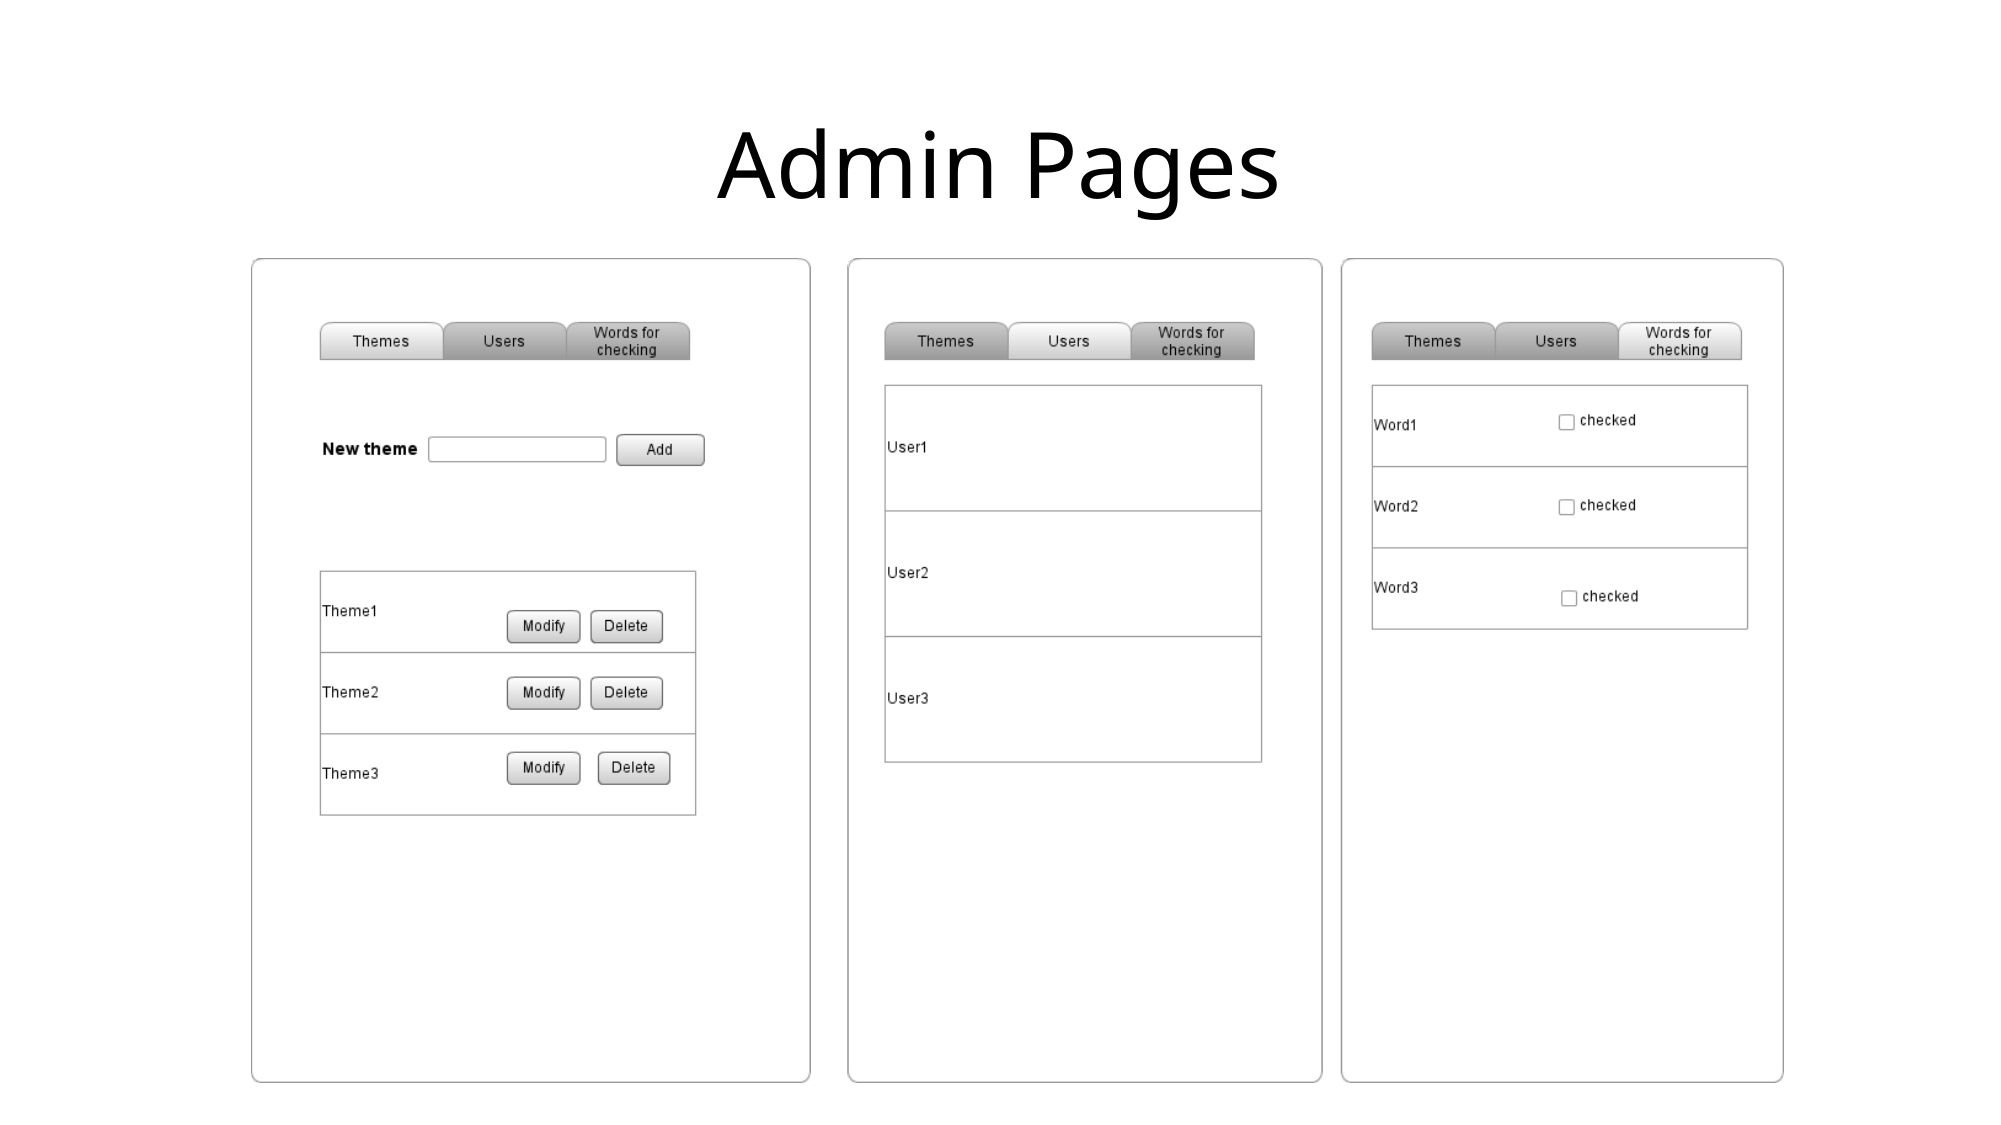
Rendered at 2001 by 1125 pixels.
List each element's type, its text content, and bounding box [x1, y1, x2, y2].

title Admin Pages [137, 59, 1863, 278]
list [251, 258, 1784, 1083]
